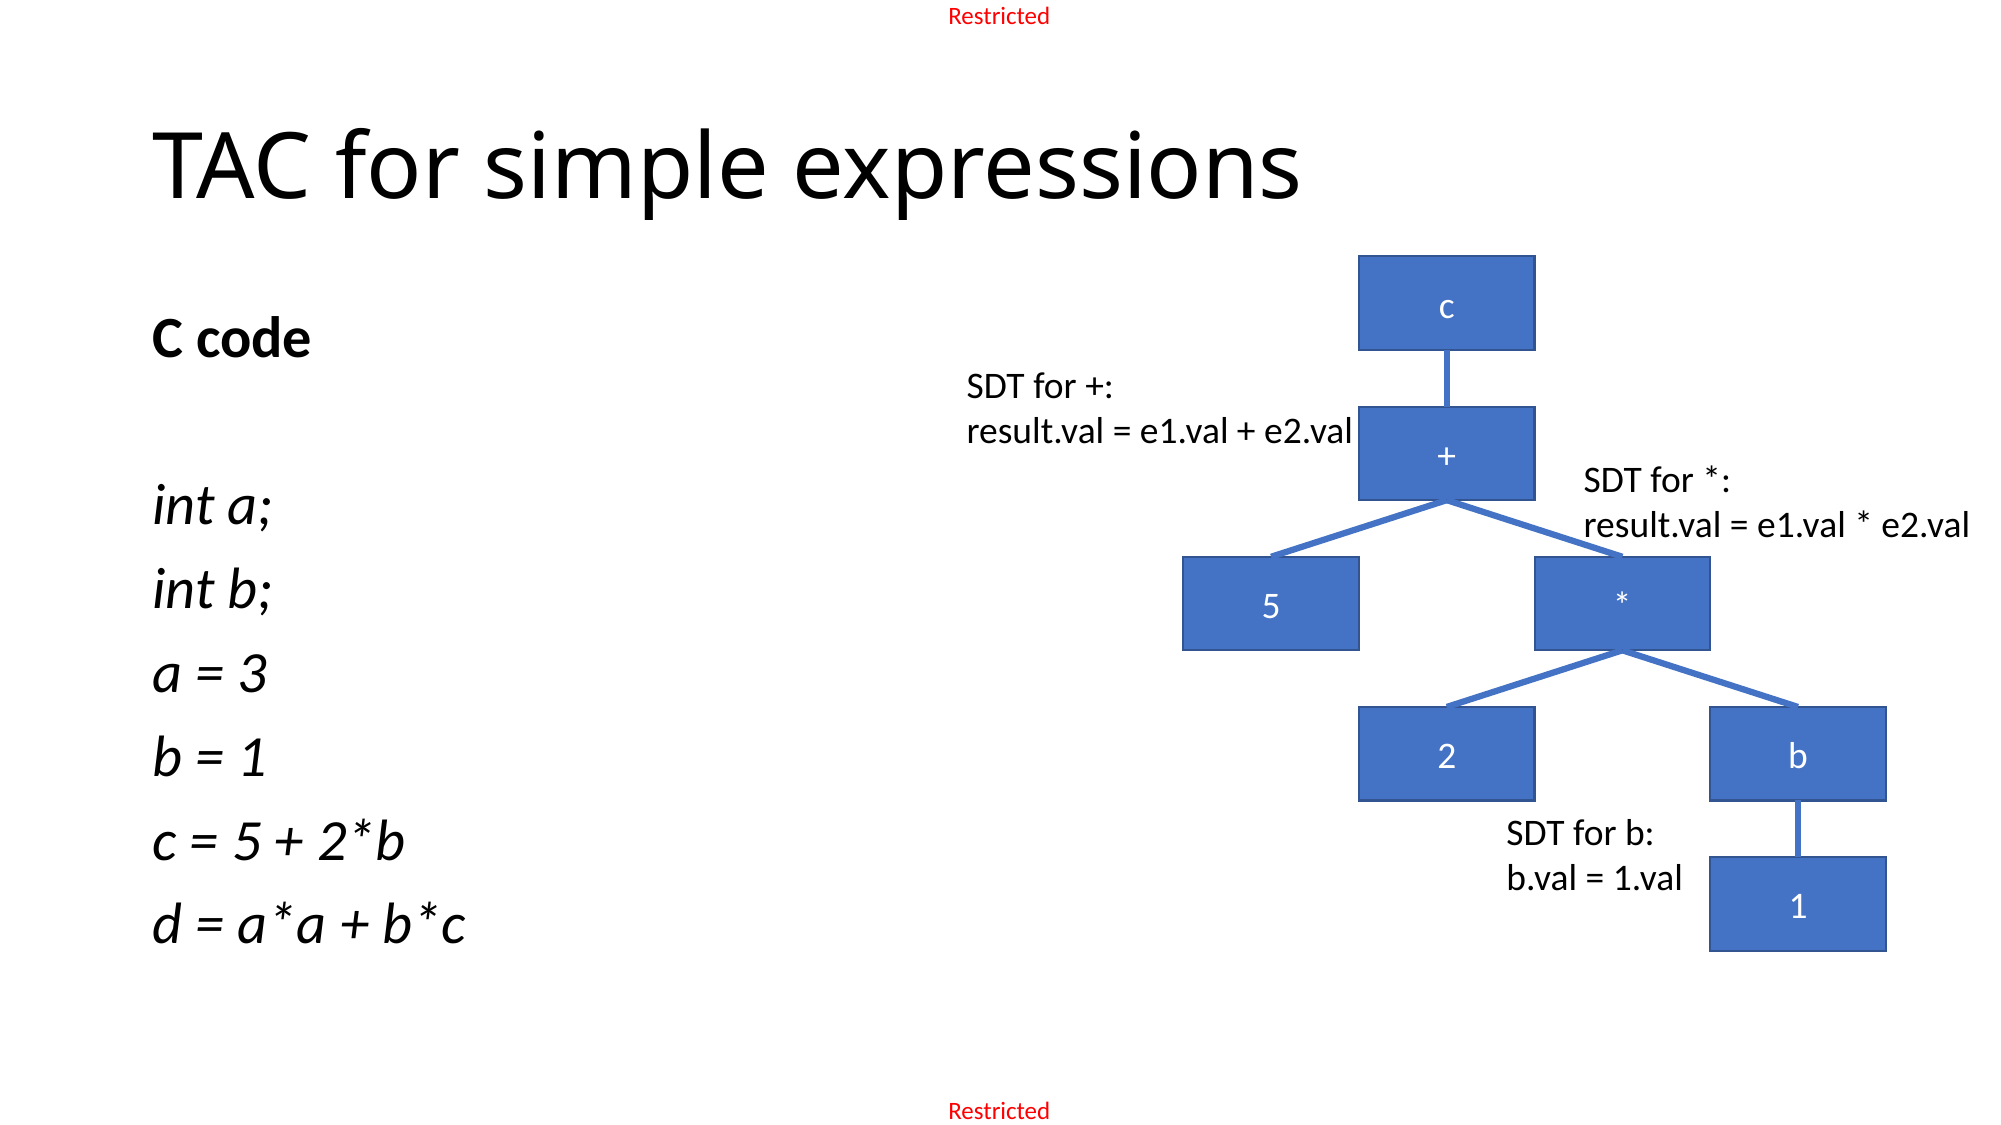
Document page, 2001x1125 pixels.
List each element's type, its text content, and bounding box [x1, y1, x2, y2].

text_box + [1358, 406, 1536, 500]
text_box SDT for +: result.val = e1.val + e2.val [951, 353, 1381, 459]
text_box 5 [1182, 556, 1360, 651]
text_box c [1358, 255, 1536, 351]
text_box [1271, 500, 1446, 557]
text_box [1446, 500, 1623, 557]
text_box 2 [1358, 706, 1536, 802]
text_box SDT for b: b.val = 1.val [1491, 800, 1711, 906]
text_box * [1534, 556, 1711, 650]
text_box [1623, 650, 1798, 707]
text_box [1446, 650, 1623, 707]
title TAC for simple expressions [137, 59, 1863, 278]
text_box SDT for *: result.val = e1.val * e2.val [1568, 447, 2000, 552]
list C code int a; int b; a = 3 b = 1 c = 5 + 2*b d = a*a + b*c [137, 299, 988, 1014]
text_box 1 [1709, 856, 1887, 952]
text_box b [1709, 706, 1887, 802]
